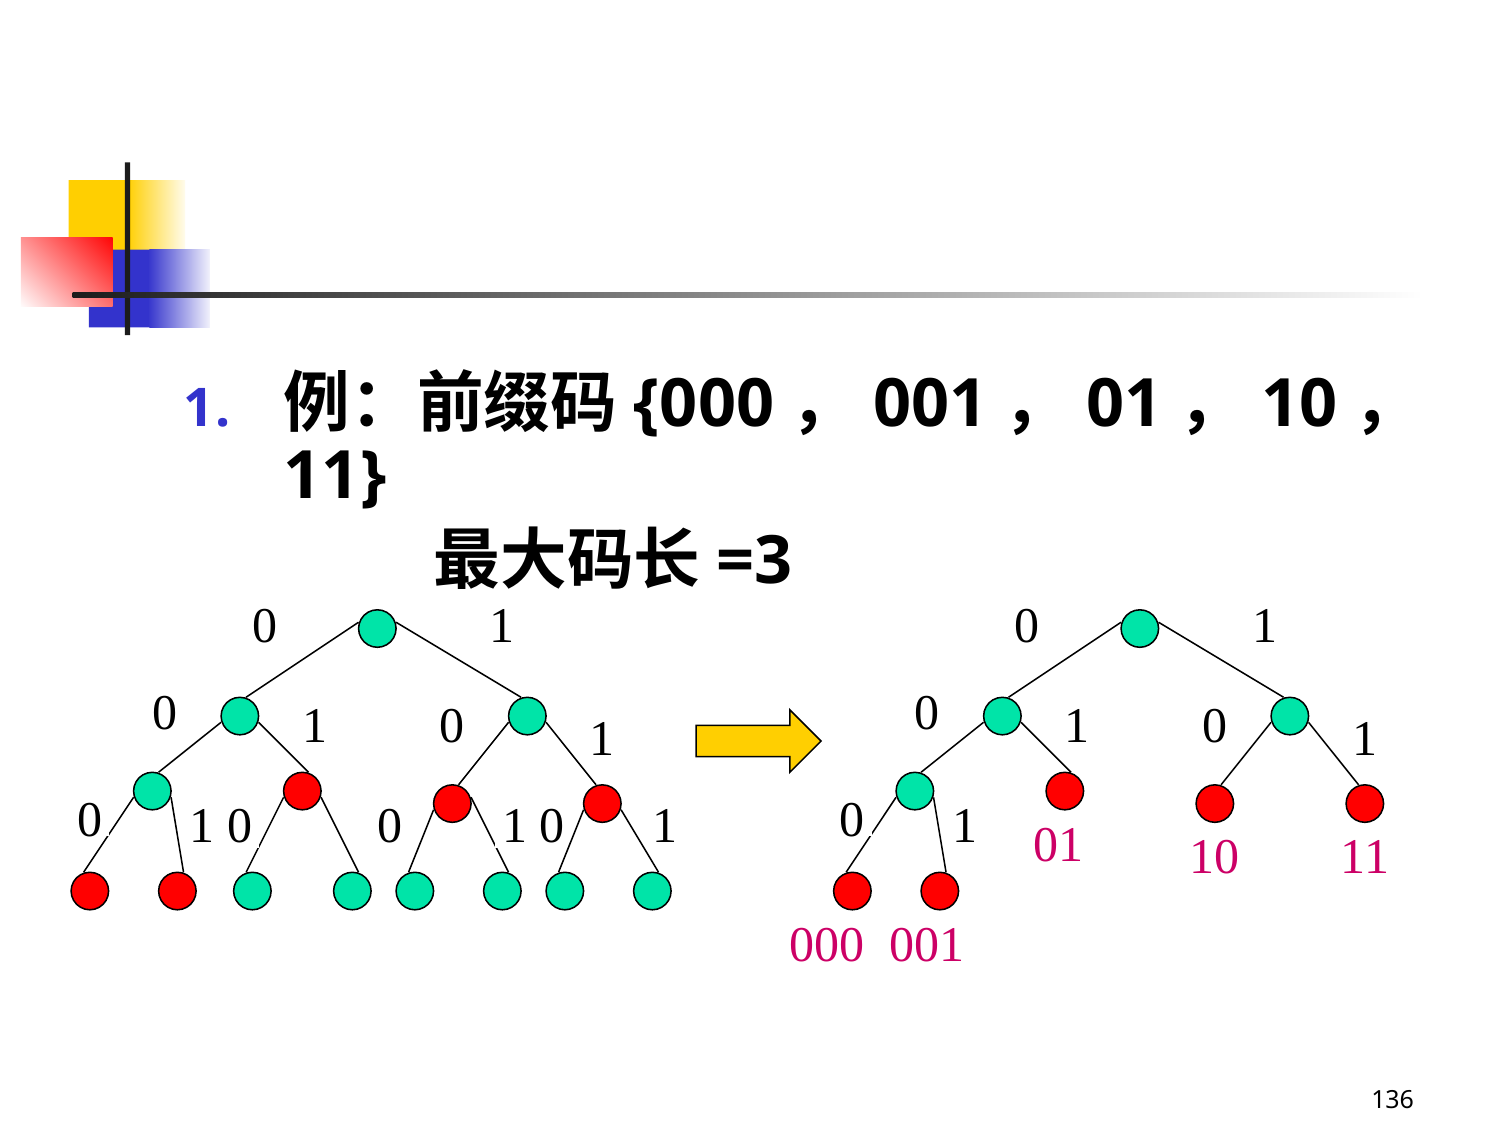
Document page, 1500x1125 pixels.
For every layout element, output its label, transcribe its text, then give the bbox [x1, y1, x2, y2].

text_box [633, 872, 672, 910]
text_box 10 [1196, 834, 1234, 873]
text_box [1271, 697, 1309, 735]
text_box 0 [833, 797, 872, 835]
text_box [921, 872, 959, 910]
text_box 0 [371, 797, 409, 848]
list 例：前缀码{000，001，01，10，11} 最大码长=3 [168, 361, 1469, 544]
text_box [583, 784, 622, 823]
text_box 0 [546, 797, 559, 848]
text_box 1 [1058, 697, 1097, 748]
text_box 0 [222, 797, 259, 848]
text_box [983, 697, 1022, 735]
text_box [233, 872, 272, 910]
text_box [158, 872, 197, 910]
text_box [396, 872, 434, 910]
text_box 1 [496, 797, 534, 848]
text_box [1121, 609, 1159, 648]
text_box 001 [908, 922, 947, 960]
text_box [1046, 772, 1084, 810]
text_box 0 [1008, 597, 1047, 648]
text_box [1346, 784, 1384, 823]
text_box 01 [1033, 822, 1084, 860]
text_box 1 [583, 709, 622, 760]
text_box 1 [1346, 709, 1384, 760]
text_box 0 [1196, 697, 1234, 748]
text_box [508, 697, 547, 735]
text_box [1196, 784, 1234, 823]
text_box 1 [946, 797, 984, 848]
text_box [833, 872, 872, 910]
text_box 0 [433, 697, 472, 748]
text_box [896, 772, 934, 810]
text_box [283, 772, 322, 810]
text_box [433, 784, 472, 823]
text_box 1 [183, 797, 222, 848]
text_box 1 [296, 697, 334, 748]
text_box 0 [71, 797, 109, 835]
text_box [696, 709, 822, 773]
text_box 0 [146, 684, 184, 735]
text_box [333, 872, 372, 910]
text_box 11 [1346, 834, 1384, 873]
slide_number 136 [1120, 1089, 1500, 1125]
text_box 1 [1246, 597, 1284, 648]
text_box [546, 872, 584, 910]
text_box 1 [483, 597, 522, 648]
text_box 0 [908, 684, 947, 735]
text_box [221, 697, 259, 735]
text_box [358, 609, 397, 648]
text_box [133, 772, 172, 810]
text_box 000 [808, 922, 847, 960]
text_box [71, 872, 109, 910]
text_box [483, 872, 522, 910]
text_box 0 [246, 597, 284, 648]
text_box 1 [646, 797, 684, 848]
